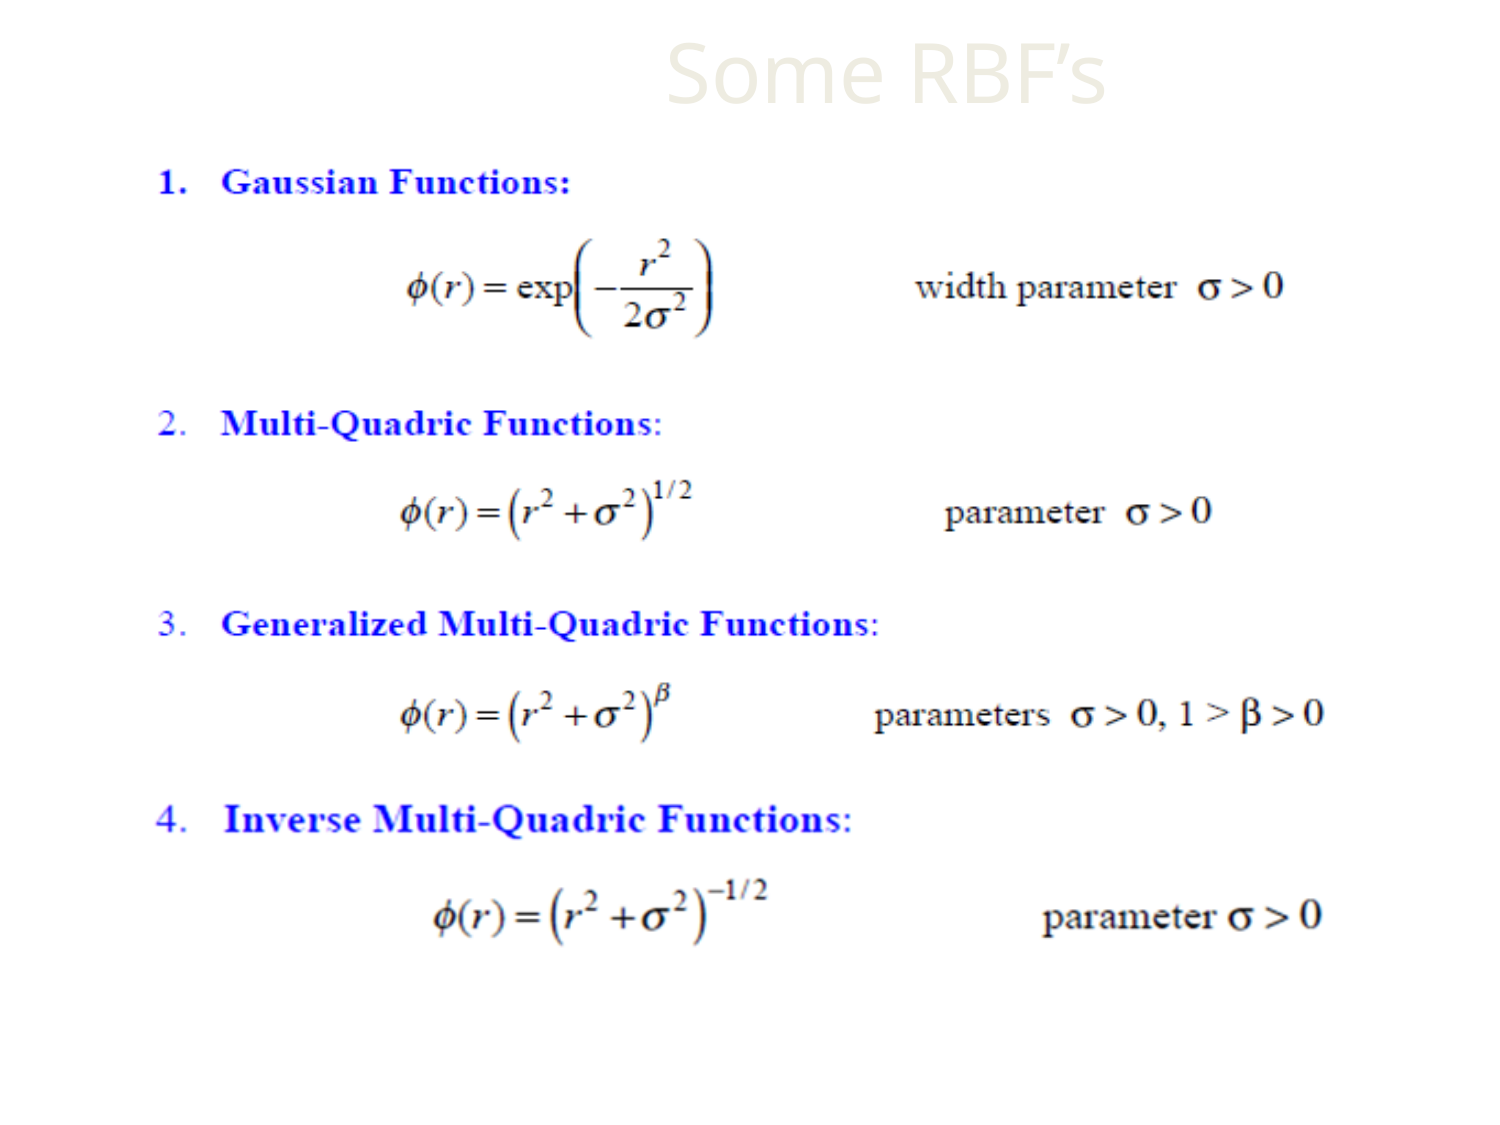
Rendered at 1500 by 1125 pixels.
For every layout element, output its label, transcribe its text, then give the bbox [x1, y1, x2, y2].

picture [147, 787, 1336, 968]
picture [135, 137, 1349, 766]
title Some RBF’s [287, 2, 1488, 138]
